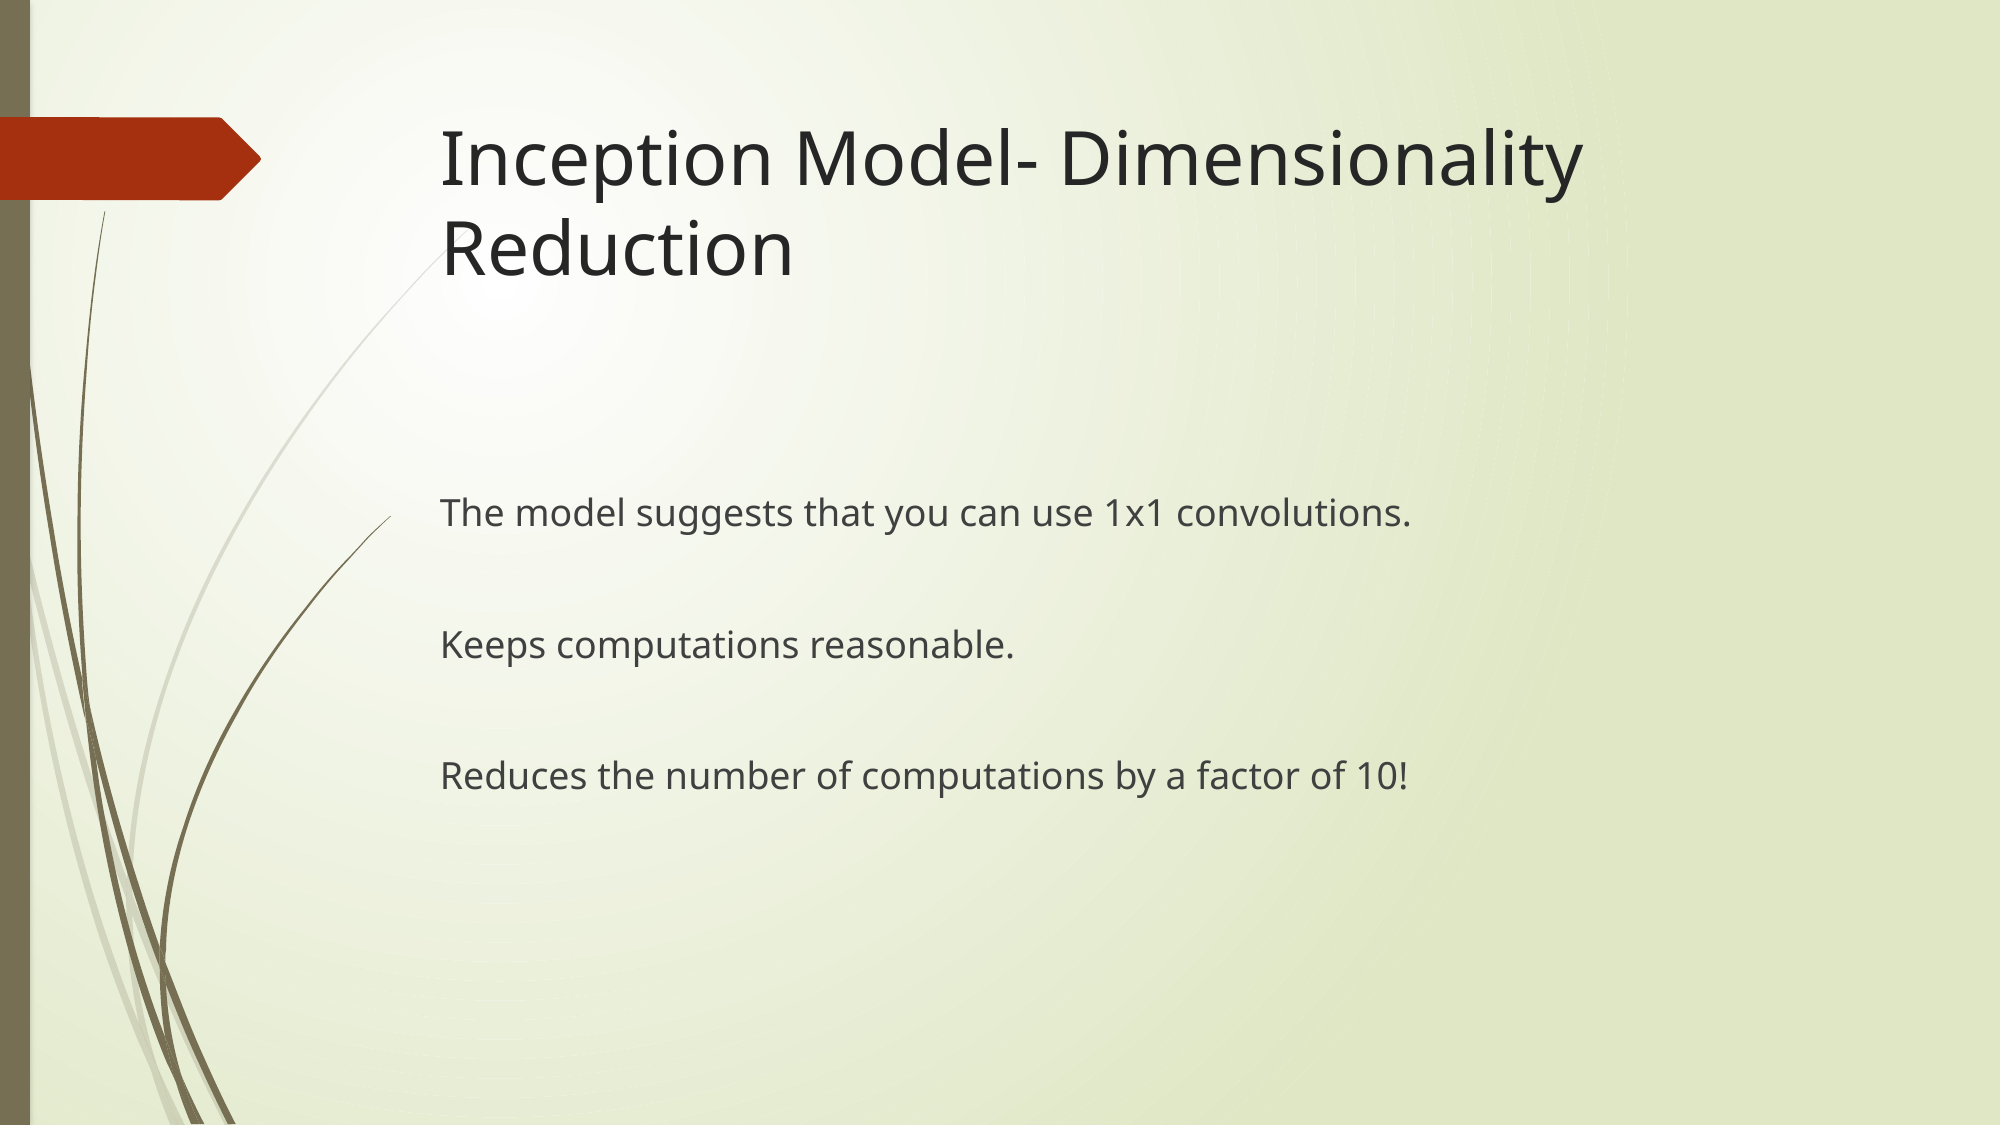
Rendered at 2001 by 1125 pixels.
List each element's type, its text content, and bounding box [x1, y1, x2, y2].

list The model suggests that you can use 1x1 convolutions. Keeps computations reasonable. Reduces the number of computations by a factor of 10! [424, 350, 1888, 970]
title Inception Model- Dimensionality Reduction [425, 102, 1888, 313]
